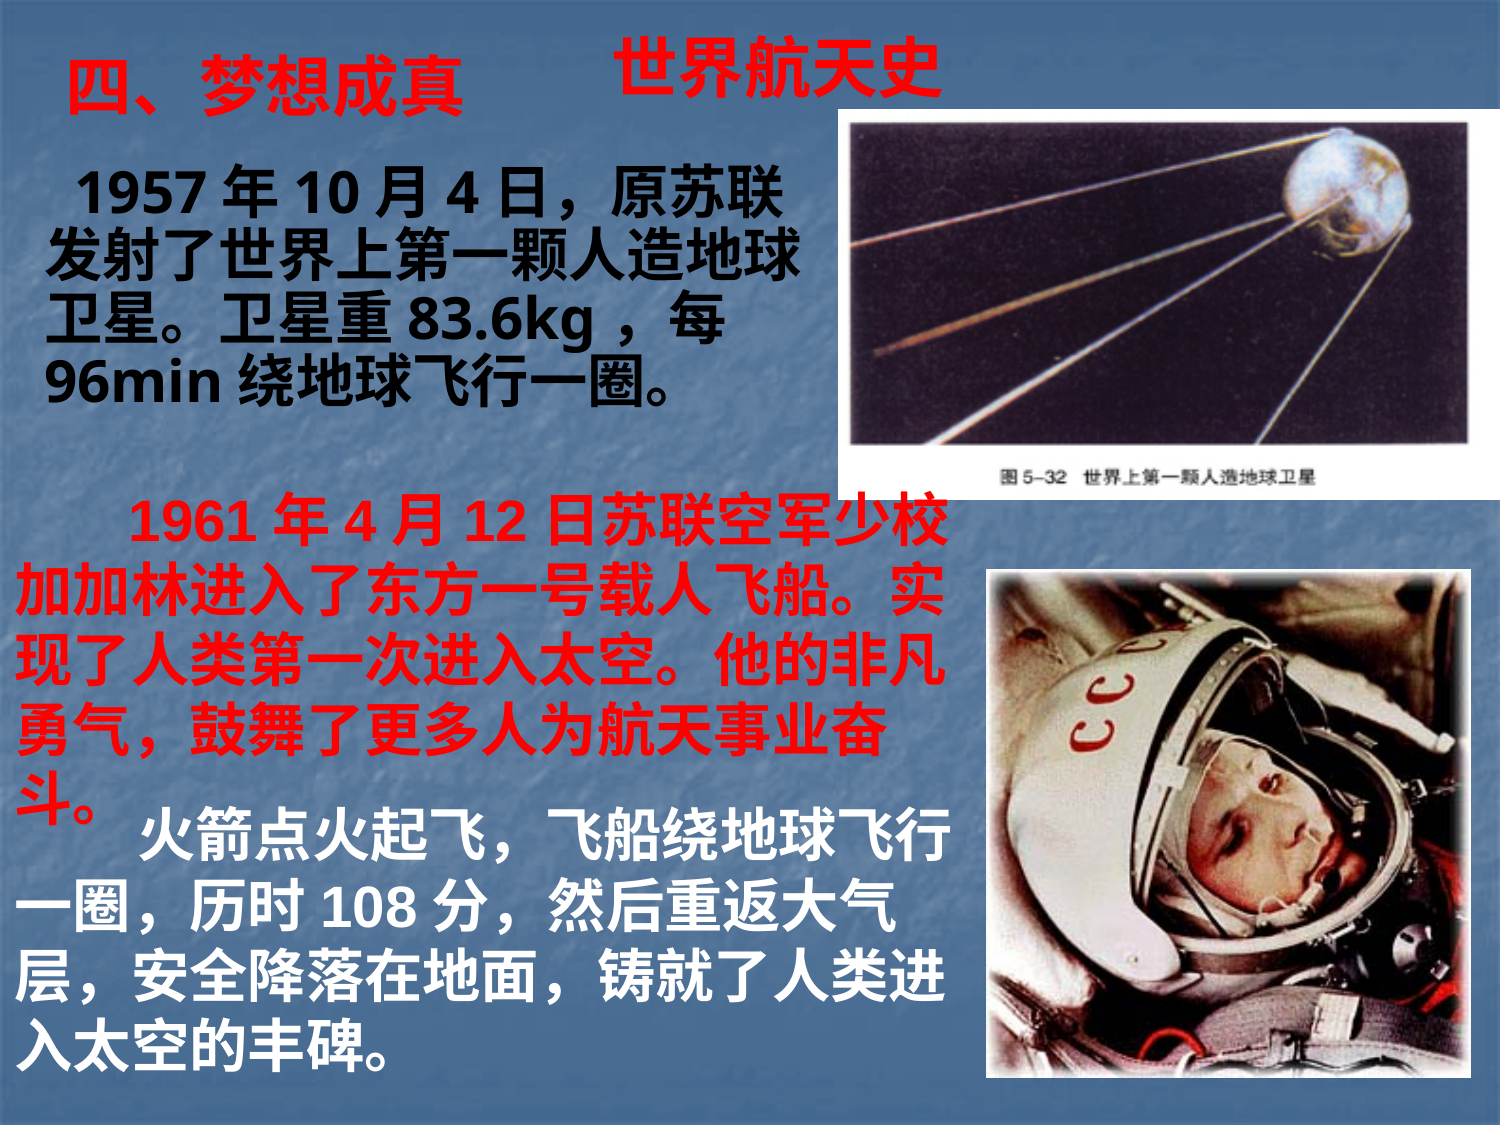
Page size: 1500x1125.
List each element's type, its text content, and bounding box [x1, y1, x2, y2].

text_box 1957年10月4日，原苏联发射了世界上第一颗人造地球卫星。卫星重83.6kg，每96min绕地球飞行一圈。 [29, 156, 833, 423]
text_box 四、梦想成真 [51, 37, 497, 133]
text_box 1961年4月12日苏联空军少校加加林进入了东方一号载人飞船。实现了人类第一次进入太空。他的非凡勇气，鼓舞了更多人为航天事业奋斗。 [0, 475, 987, 782]
picture [985, 569, 1471, 1078]
text_box 火箭点火起飞，飞船绕地球飞行一圈，历时108分，然后重返大气层，安全降落在地面，铸就了人类进入太空的丰碑。 [0, 782, 987, 1087]
picture [838, 108, 1500, 501]
text_box 世界航天史 [596, 18, 1069, 114]
